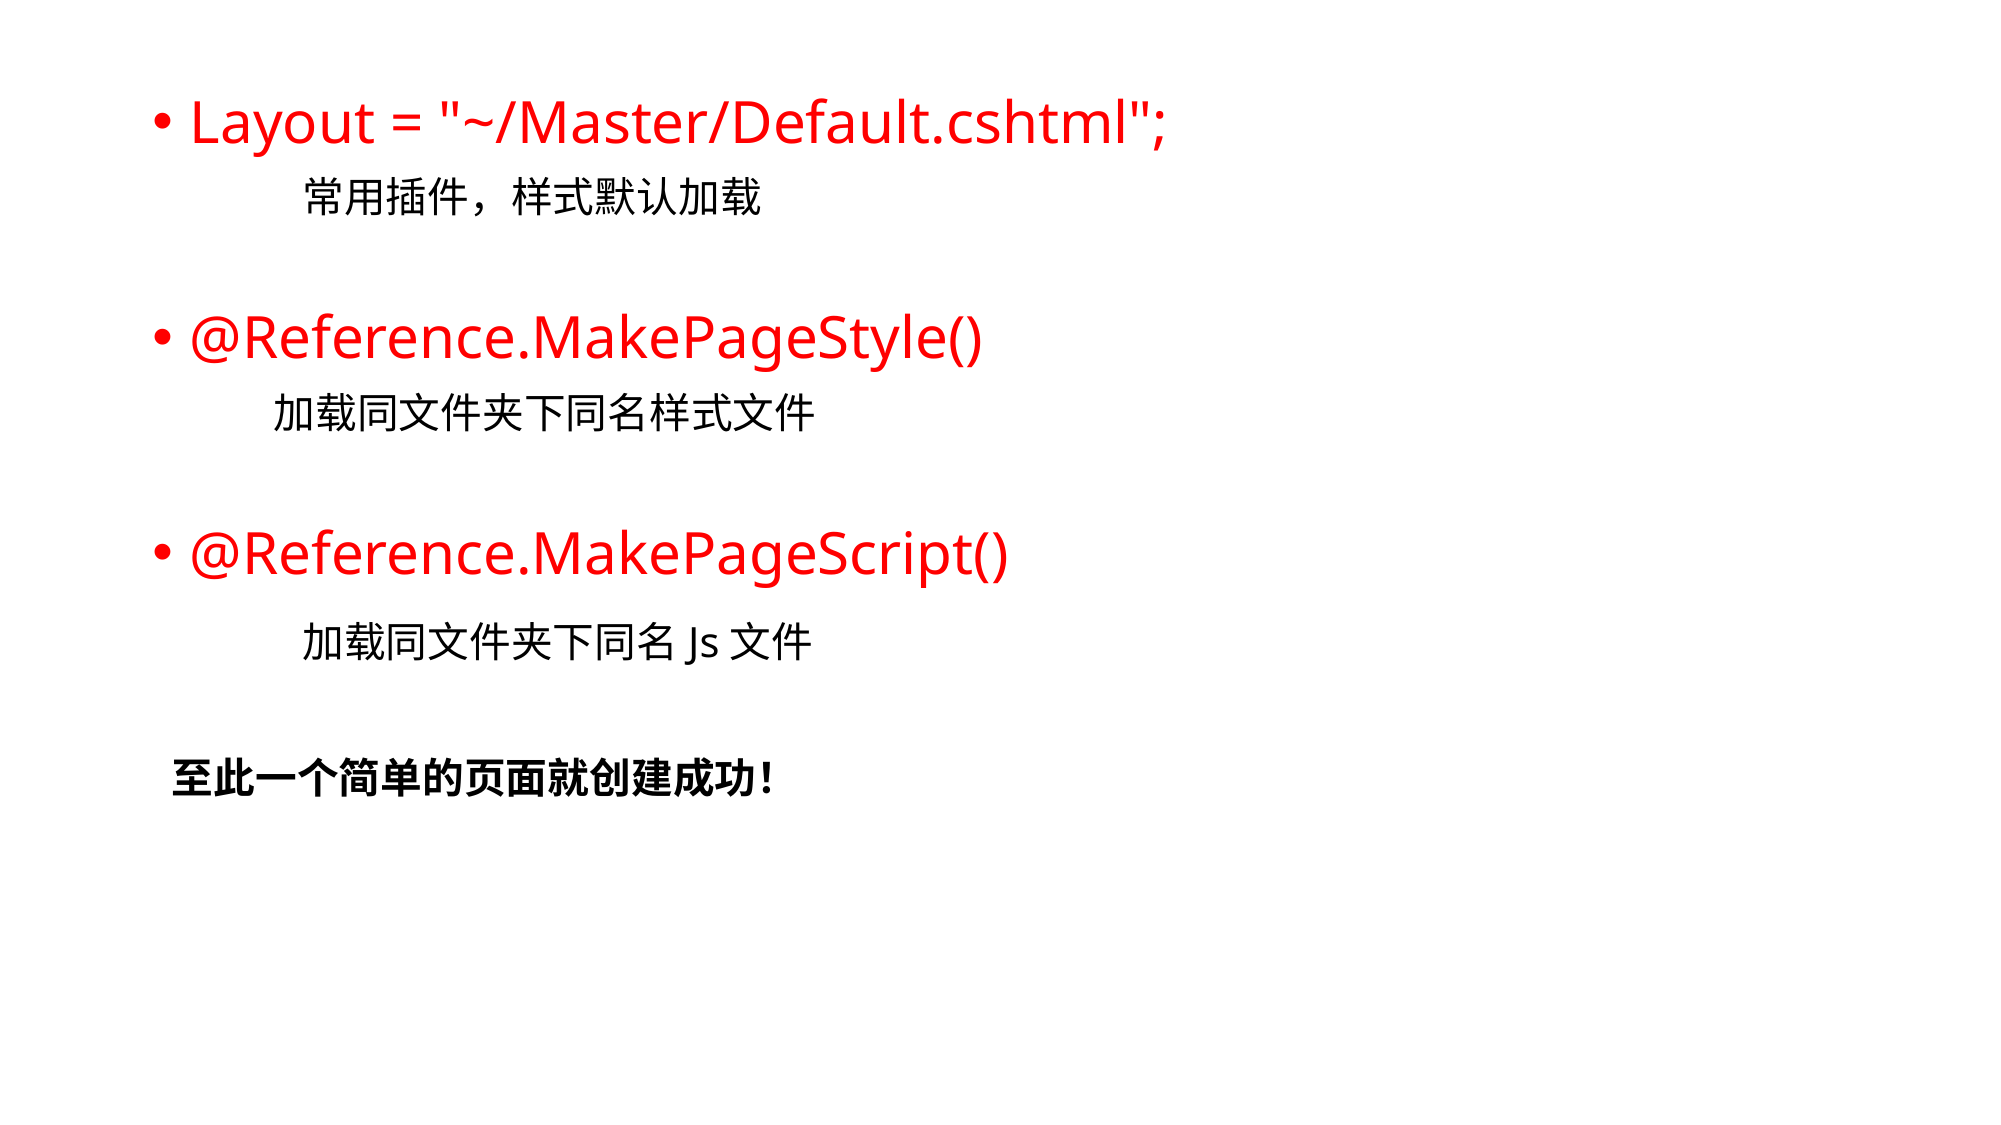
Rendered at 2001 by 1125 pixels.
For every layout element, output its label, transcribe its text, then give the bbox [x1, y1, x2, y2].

list Layout = "~/Master/Default.cshtml"; 常用插件，样式默认加载 @Reference.MakePageStyle() 加载同文件夹下同名样式文件 @Reference.MakePageScript() 加载同文件夹下同名Js文件 至此一个简单的页面就创建成功！ [137, 85, 1863, 1014]
